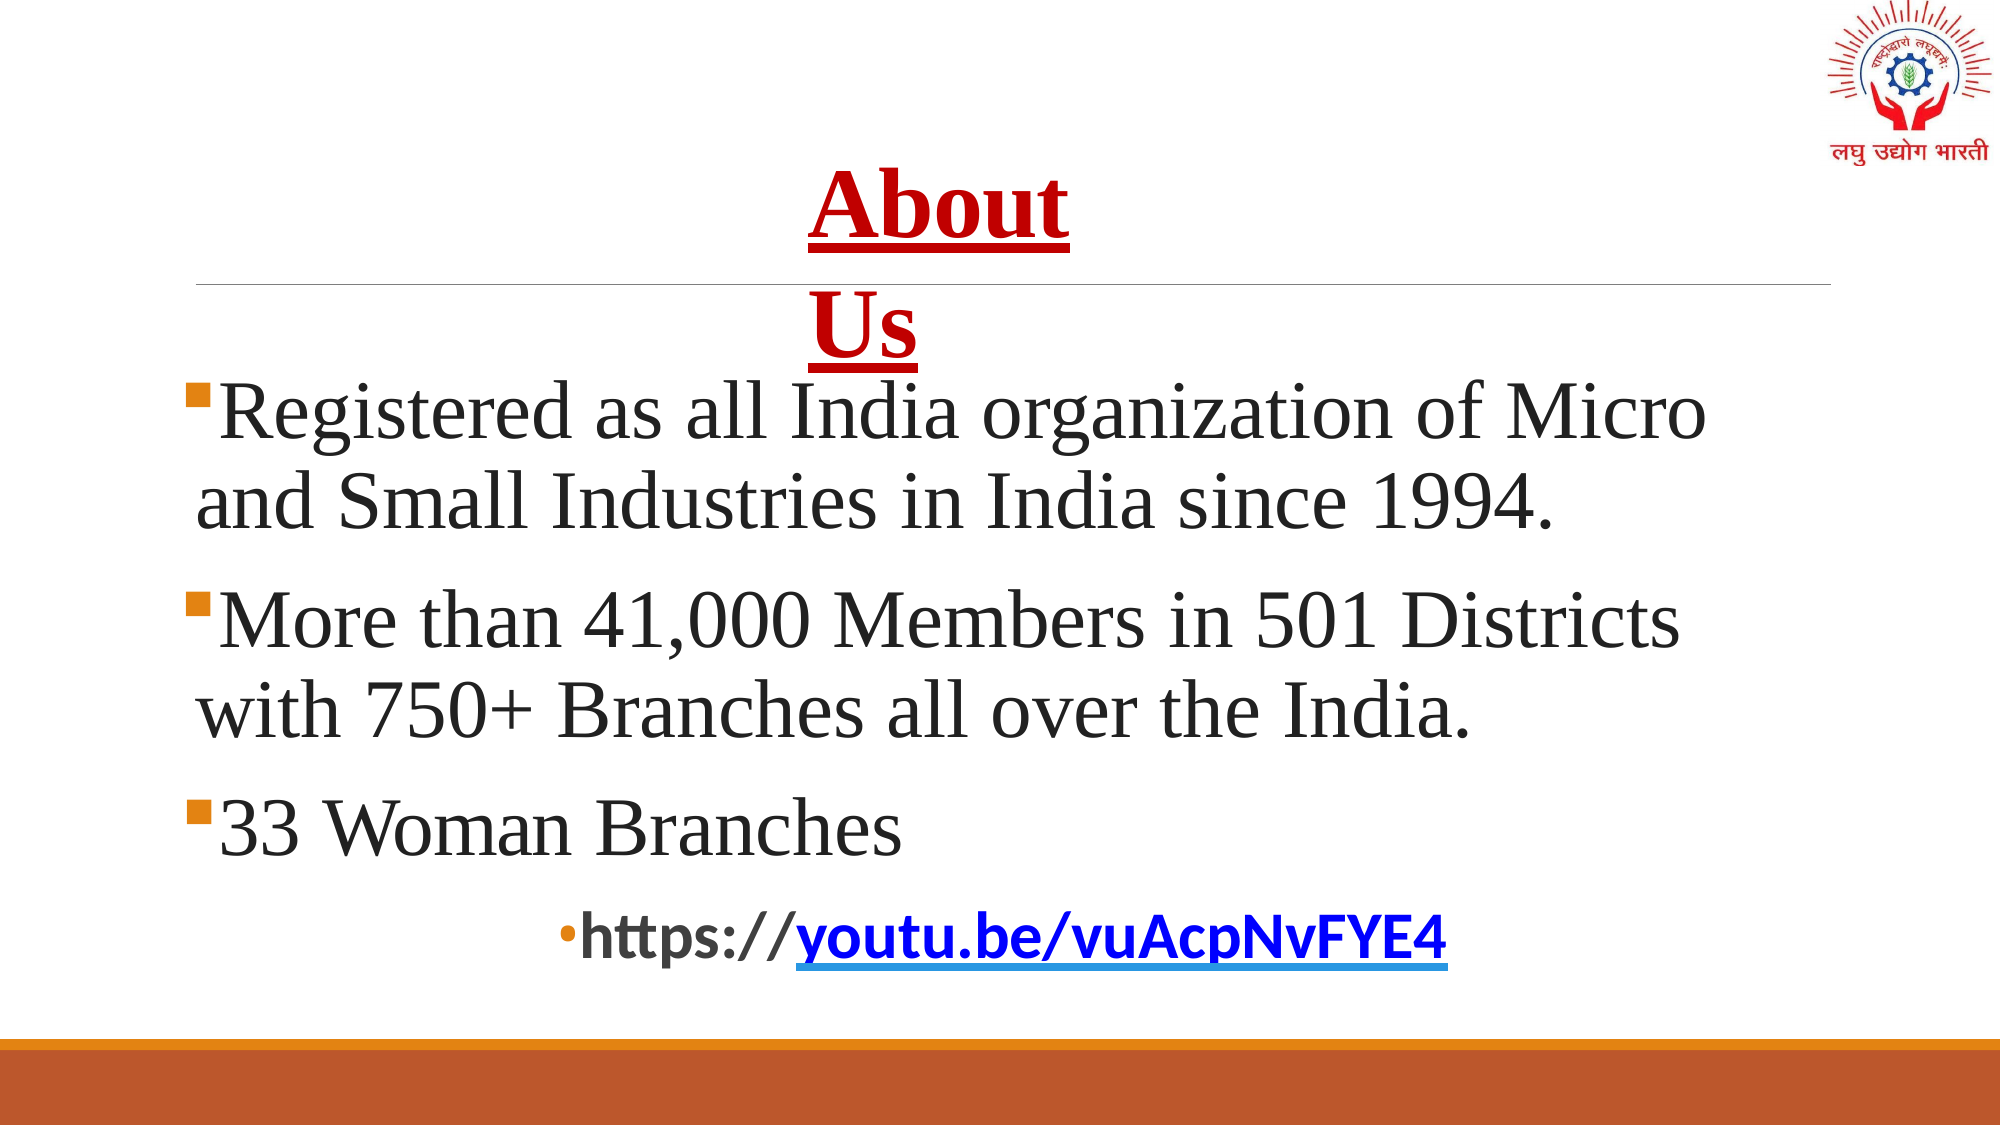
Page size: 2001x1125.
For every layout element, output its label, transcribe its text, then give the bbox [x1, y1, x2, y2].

title About Us [805, 135, 1206, 352]
text_box Registered as all India organization of Micro and Small Industries in India since 1994. More than 41,000 Members in 501 Districts with 750+ Branches all over the India. 33 Woman Branches https://youtu.be/vuAcpNvFYE4 [177, 352, 1735, 972]
picture [1819, 0, 1994, 167]
